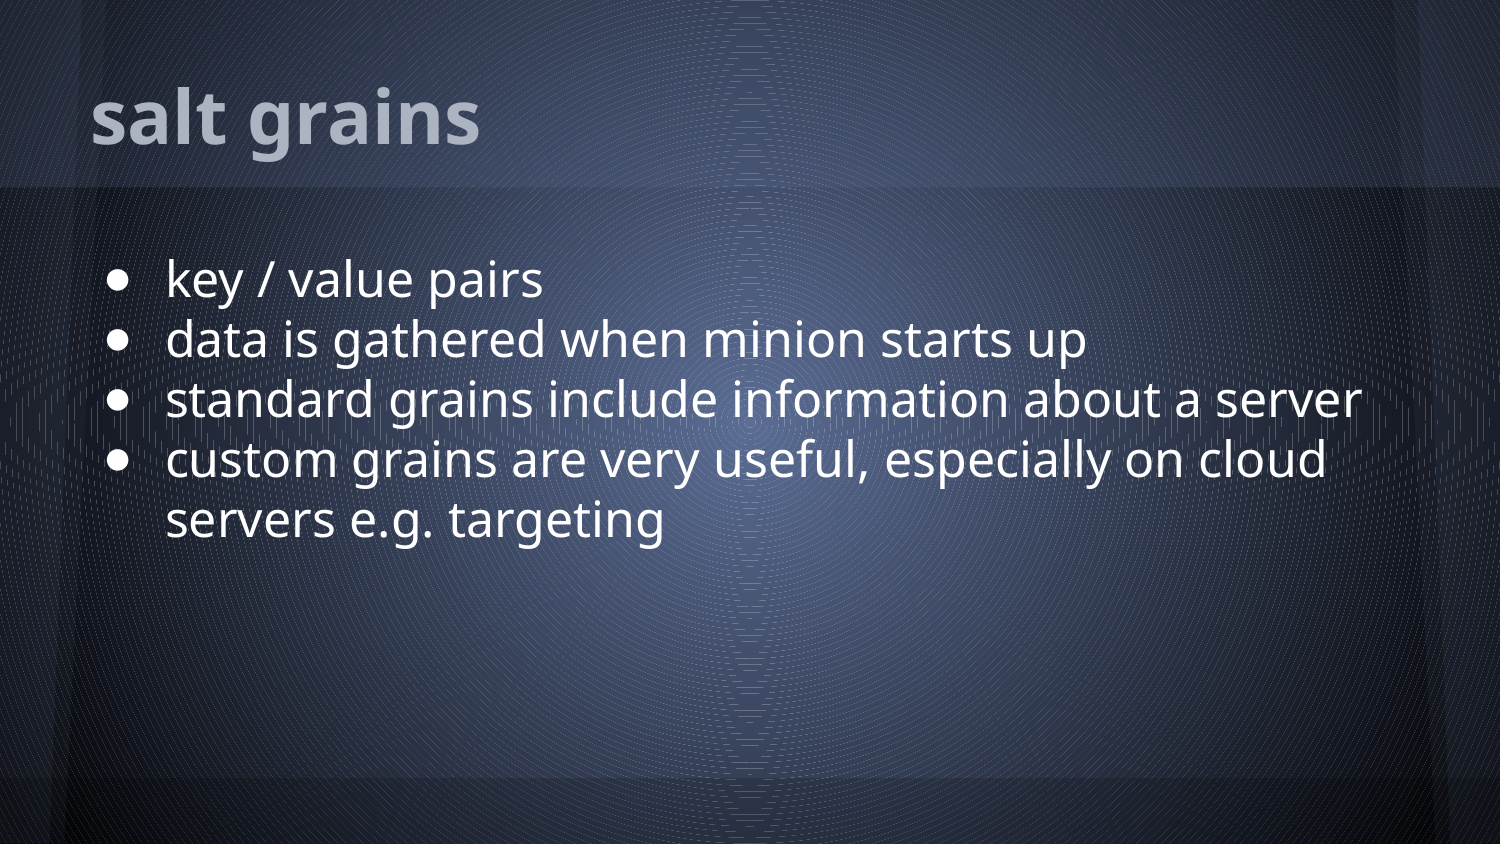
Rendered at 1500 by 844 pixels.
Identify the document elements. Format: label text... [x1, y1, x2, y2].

list key / value pairs data is gathered when minion starts up standard grains include information about a server custom grains are very useful, especially on cloud servers e.g. targeting [75, 232, 1425, 808]
title salt grains [75, 33, 1425, 175]
